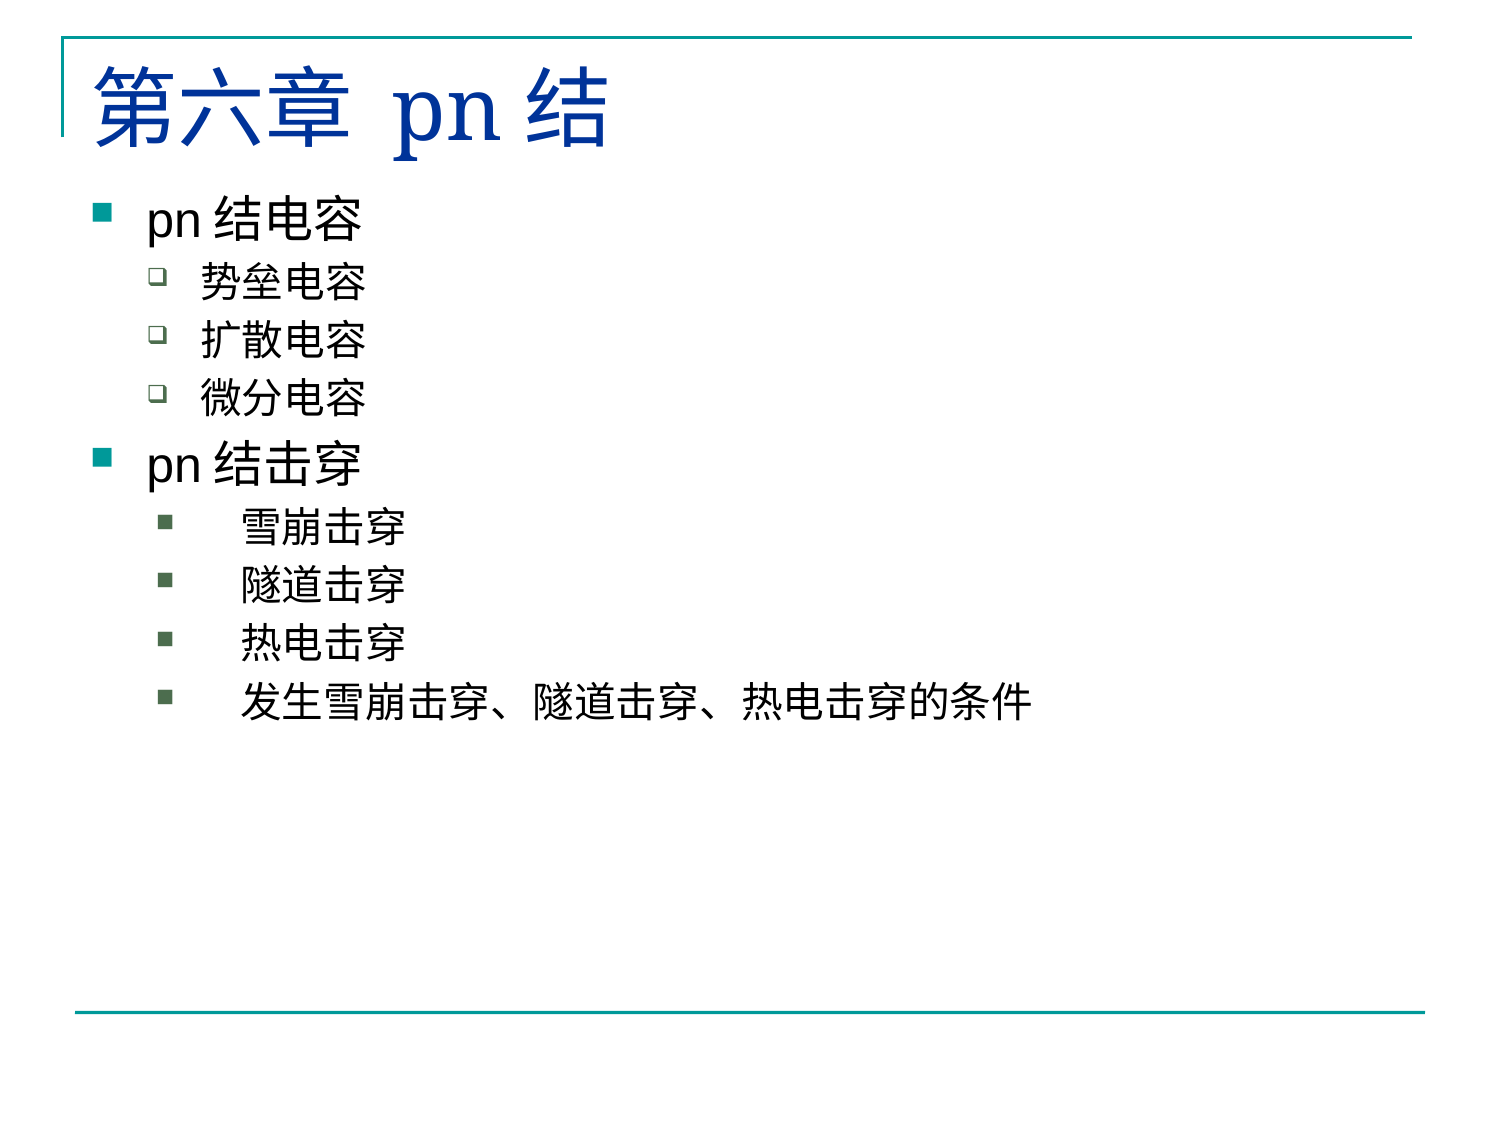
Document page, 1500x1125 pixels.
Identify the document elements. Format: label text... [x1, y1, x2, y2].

list pn结电容 势垒电容 扩散电容 微分电容 pn结击穿 雪崩击穿 隧道击穿 热电击穿 发生雪崩击穿、隧道击穿、热电击穿的条件 [75, 179, 1425, 1125]
title 第六章 pn结 [75, 45, 1425, 179]
